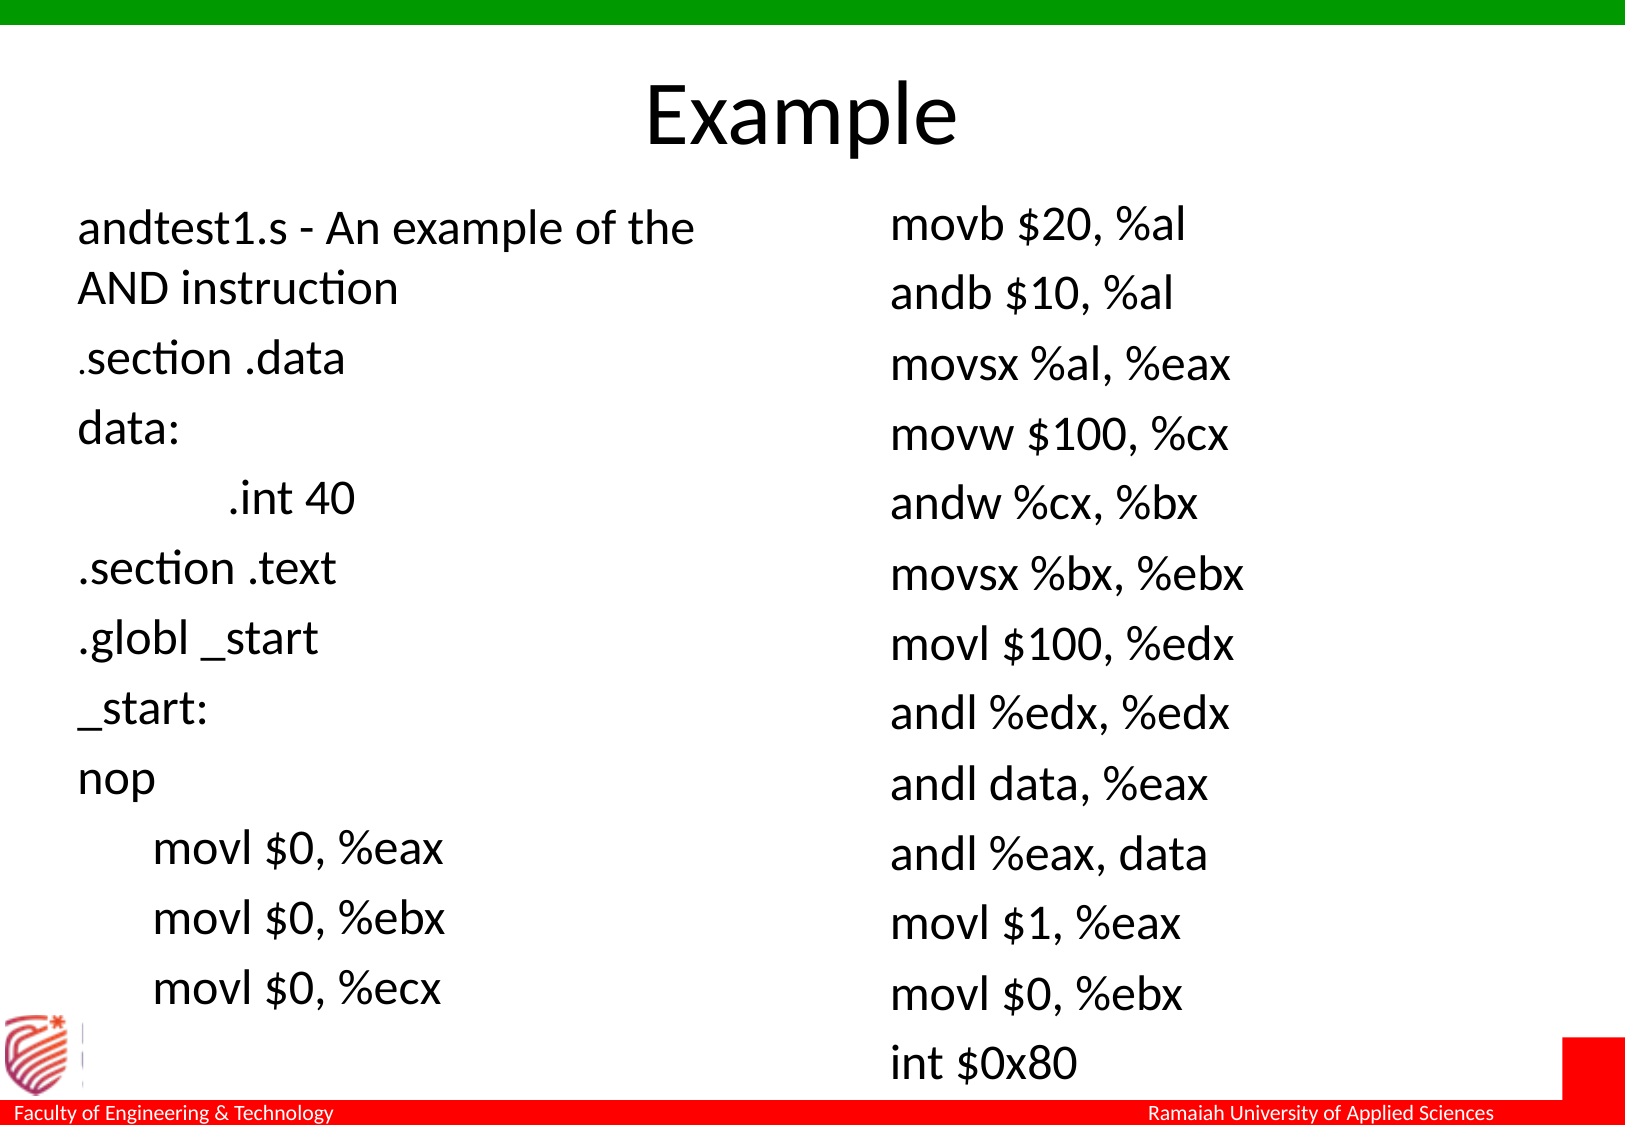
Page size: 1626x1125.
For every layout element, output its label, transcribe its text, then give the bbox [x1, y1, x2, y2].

title Example [81, 45, 1544, 233]
text_box andtest1.s - An example of the AND instruction .section .data data: .int 40 .section .text .globl _start _start: nop movl $0, %eax movl $0, %ebx movl $0, %ecx [62, 187, 800, 1022]
list movb $20, %al andb $10, %al movsx %al, %eax movw $100, %cx andw %cx, %bx movsx %bx, %ebx movl $100, %edx andl %edx, %edx andl data, %eax andl %eax, data movl $1, %eax movl $0, %ebx int $0x80 [875, 182, 1594, 831]
picture [5, 1015, 84, 1096]
